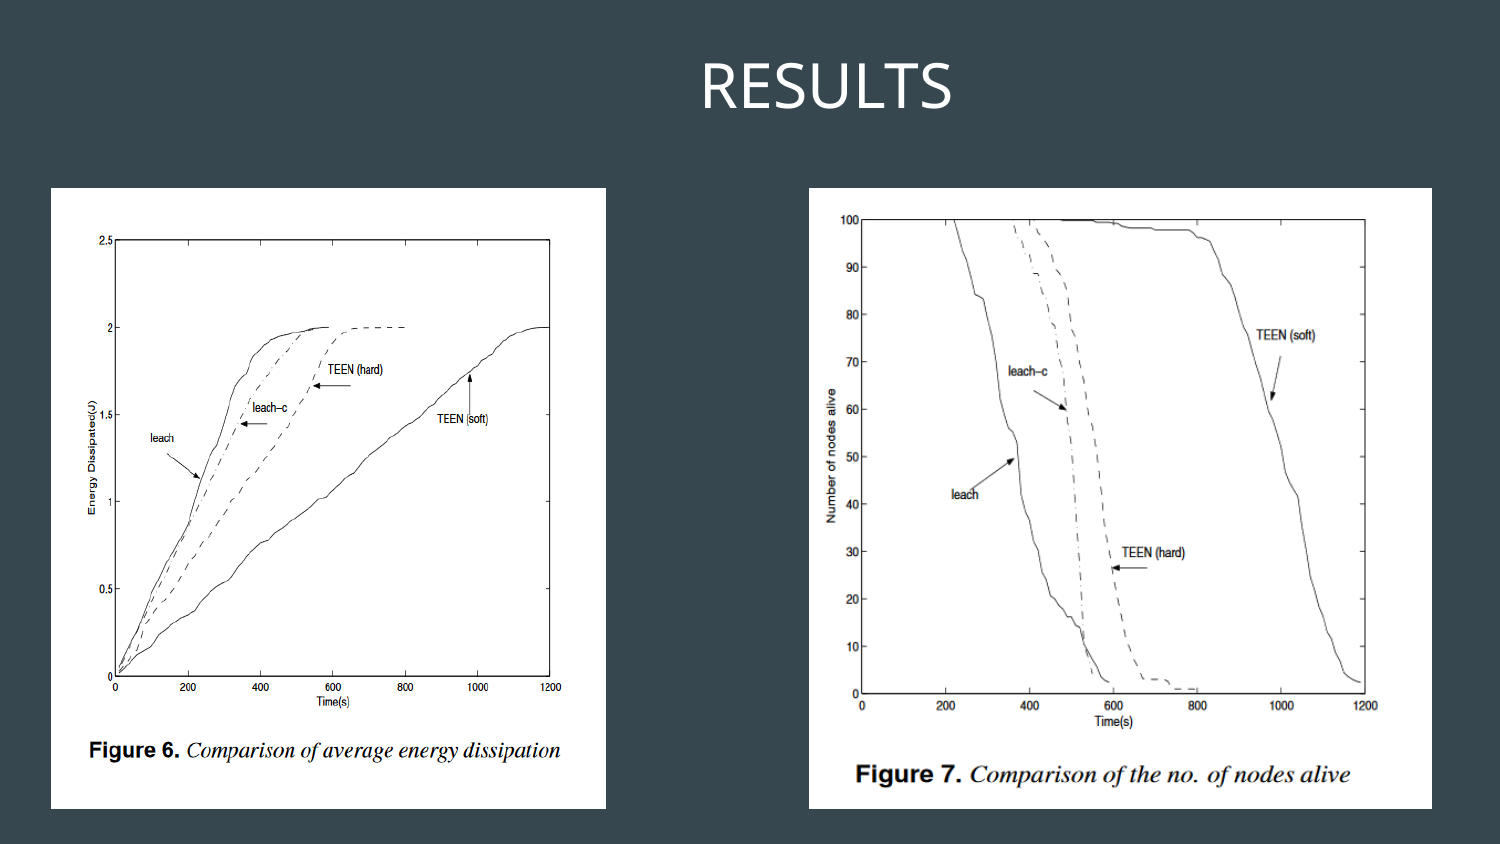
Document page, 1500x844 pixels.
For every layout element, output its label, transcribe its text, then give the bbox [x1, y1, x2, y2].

title RESULTS [51, 30, 1449, 125]
picture [809, 188, 1432, 809]
picture [50, 188, 606, 809]
